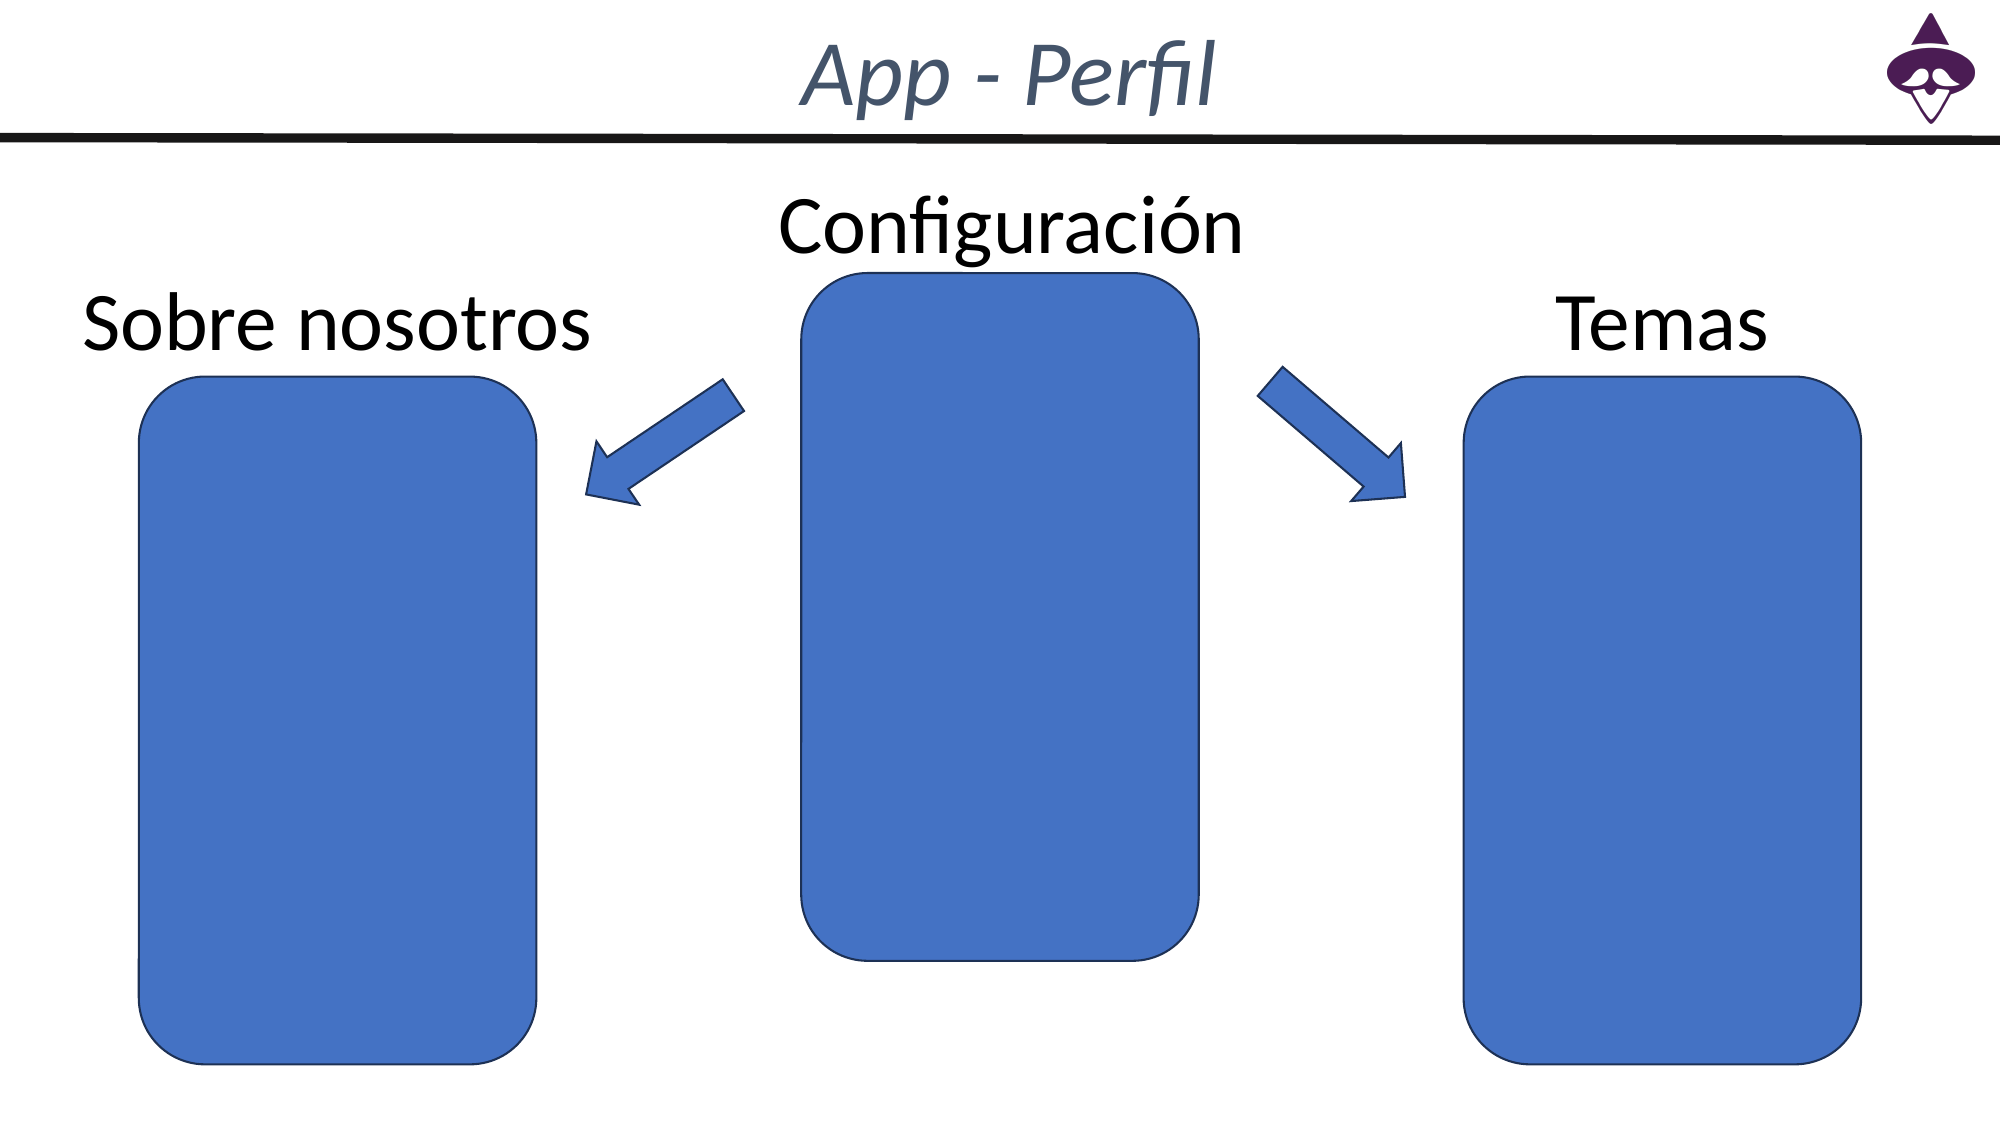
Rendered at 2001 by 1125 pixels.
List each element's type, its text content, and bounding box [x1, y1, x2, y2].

text_box Configuración [763, 163, 1262, 279]
text_box Temas [1540, 259, 1785, 374]
picture [1887, 13, 1975, 124]
text_box App - Perfil [433, 4, 1585, 132]
text_box [1462, 375, 1863, 1066]
text_box [800, 279, 1200, 962]
text_box Sobre nosotros [67, 259, 608, 374]
text_box [137, 375, 538, 1066]
text_box [1256, 365, 1407, 503]
text_box [584, 377, 746, 507]
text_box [0, 137, 2000, 141]
